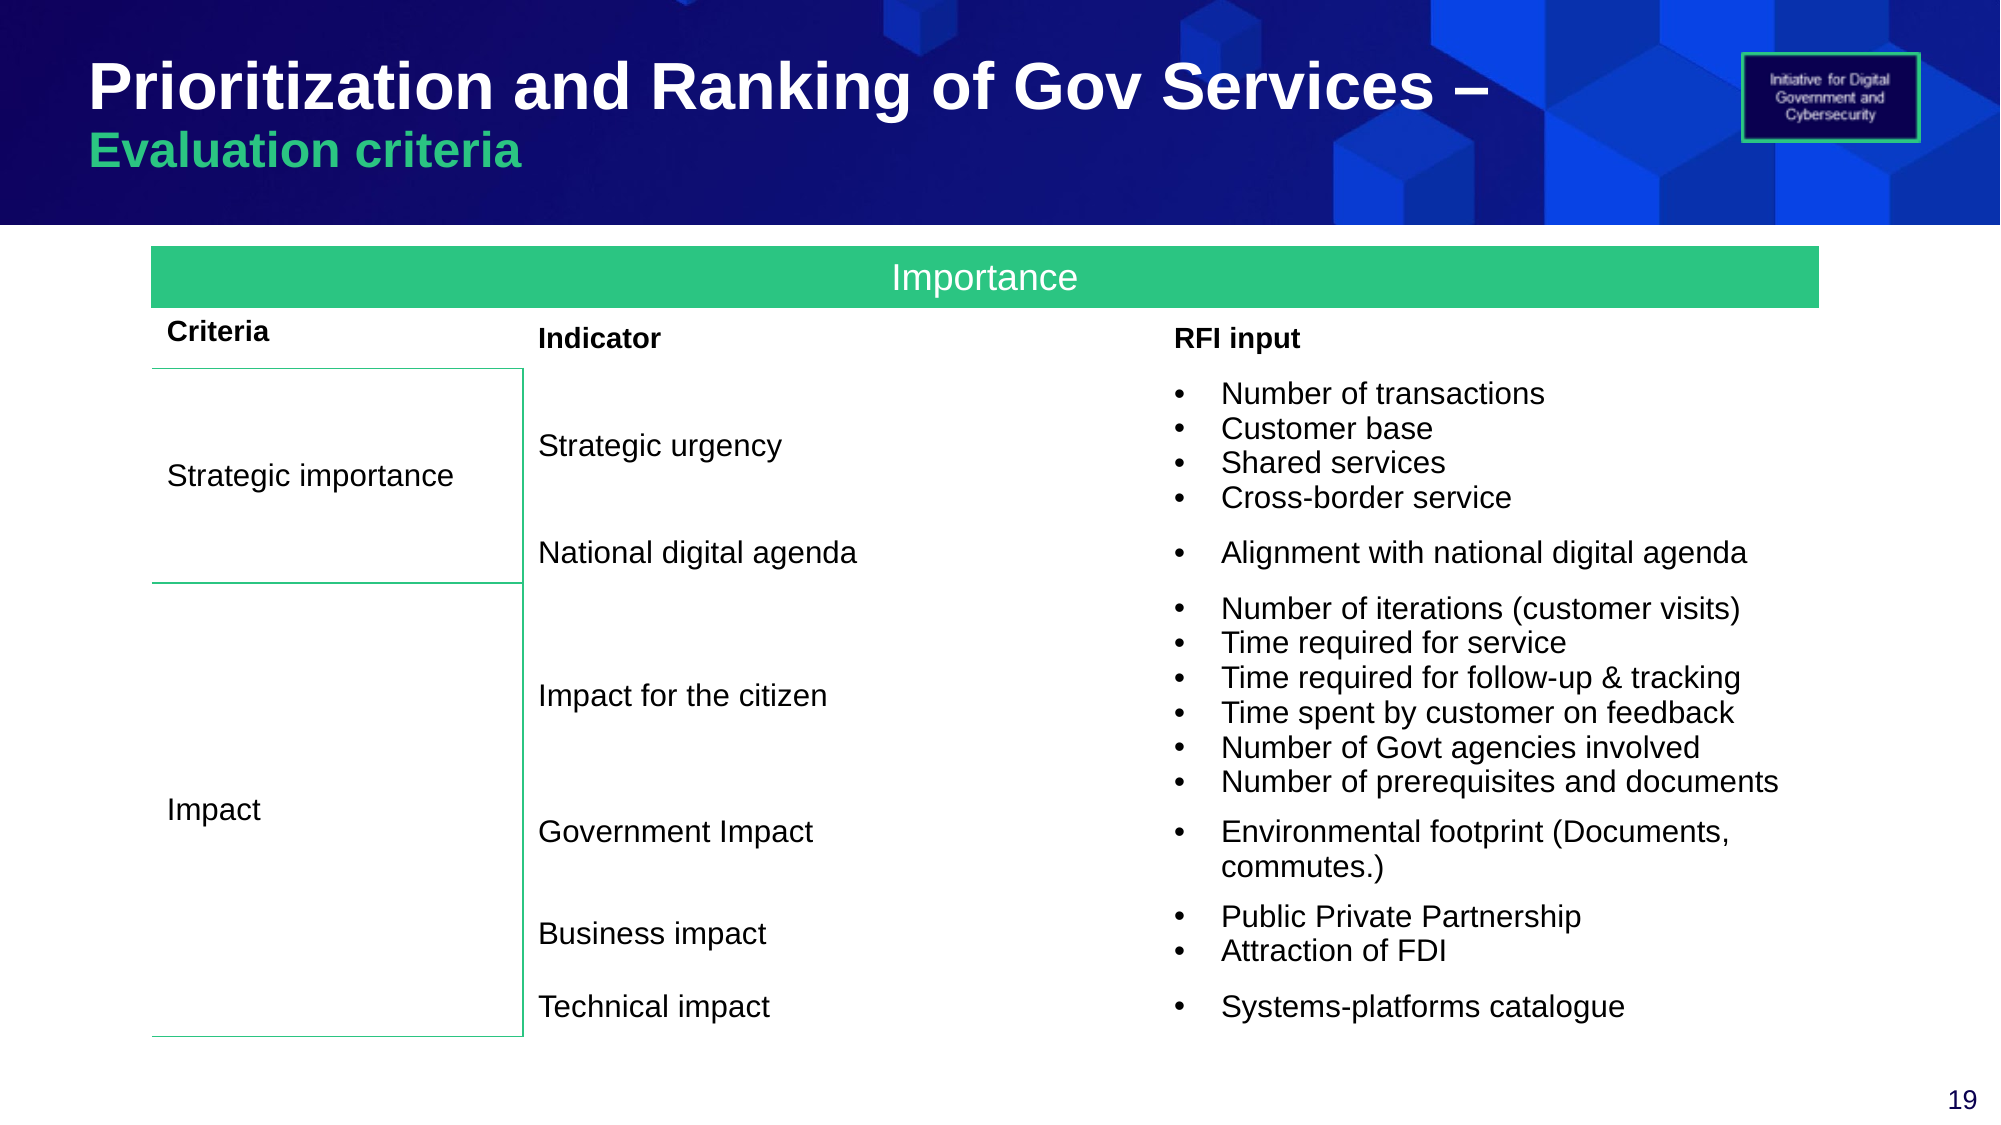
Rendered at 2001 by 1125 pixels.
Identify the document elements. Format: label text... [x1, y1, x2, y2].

table_cell Number of transactions Customer base Shared services Cross-border service [1159, 369, 1818, 523]
slide_number 19 [1864, 1077, 1978, 1115]
table_cell Impact [152, 584, 522, 1036]
table_cell RFI input [1159, 308, 1818, 369]
title Prioritization and Ranking of Gov Services –Evaluation criteria [88, 52, 1658, 182]
table_cell Technical impact [524, 976, 1159, 1037]
table_cell Indicator [523, 308, 1159, 369]
table_cell Environmental footprint (Documents, commutes.) [1159, 807, 1818, 891]
table_cell Government Impact [524, 807, 1159, 891]
table_cell National digital agenda [524, 523, 1159, 583]
table_cell Business impact [524, 891, 1159, 976]
table_cell Number of iterations (customer visits) Time required for service Time required for follow-up & tracking Time spent by customer on feedback Number of Govt agencies involved Number of prerequisites and documents [1159, 583, 1818, 807]
table_cell Impact for the citizen [524, 583, 1159, 807]
table_cell Alignment with national digital agenda [1159, 523, 1818, 583]
table_cell Systems-platforms catalogue [1159, 976, 1818, 1037]
table_cell Criteria [152, 308, 523, 368]
table_cell Strategic importance [152, 369, 522, 582]
picture [0, 0, 2000, 225]
table_header Importance [153, 248, 1817, 308]
table_cell Strategic urgency [524, 369, 1159, 523]
table_cell Public Private Partnership Attraction of FDI [1159, 891, 1818, 976]
